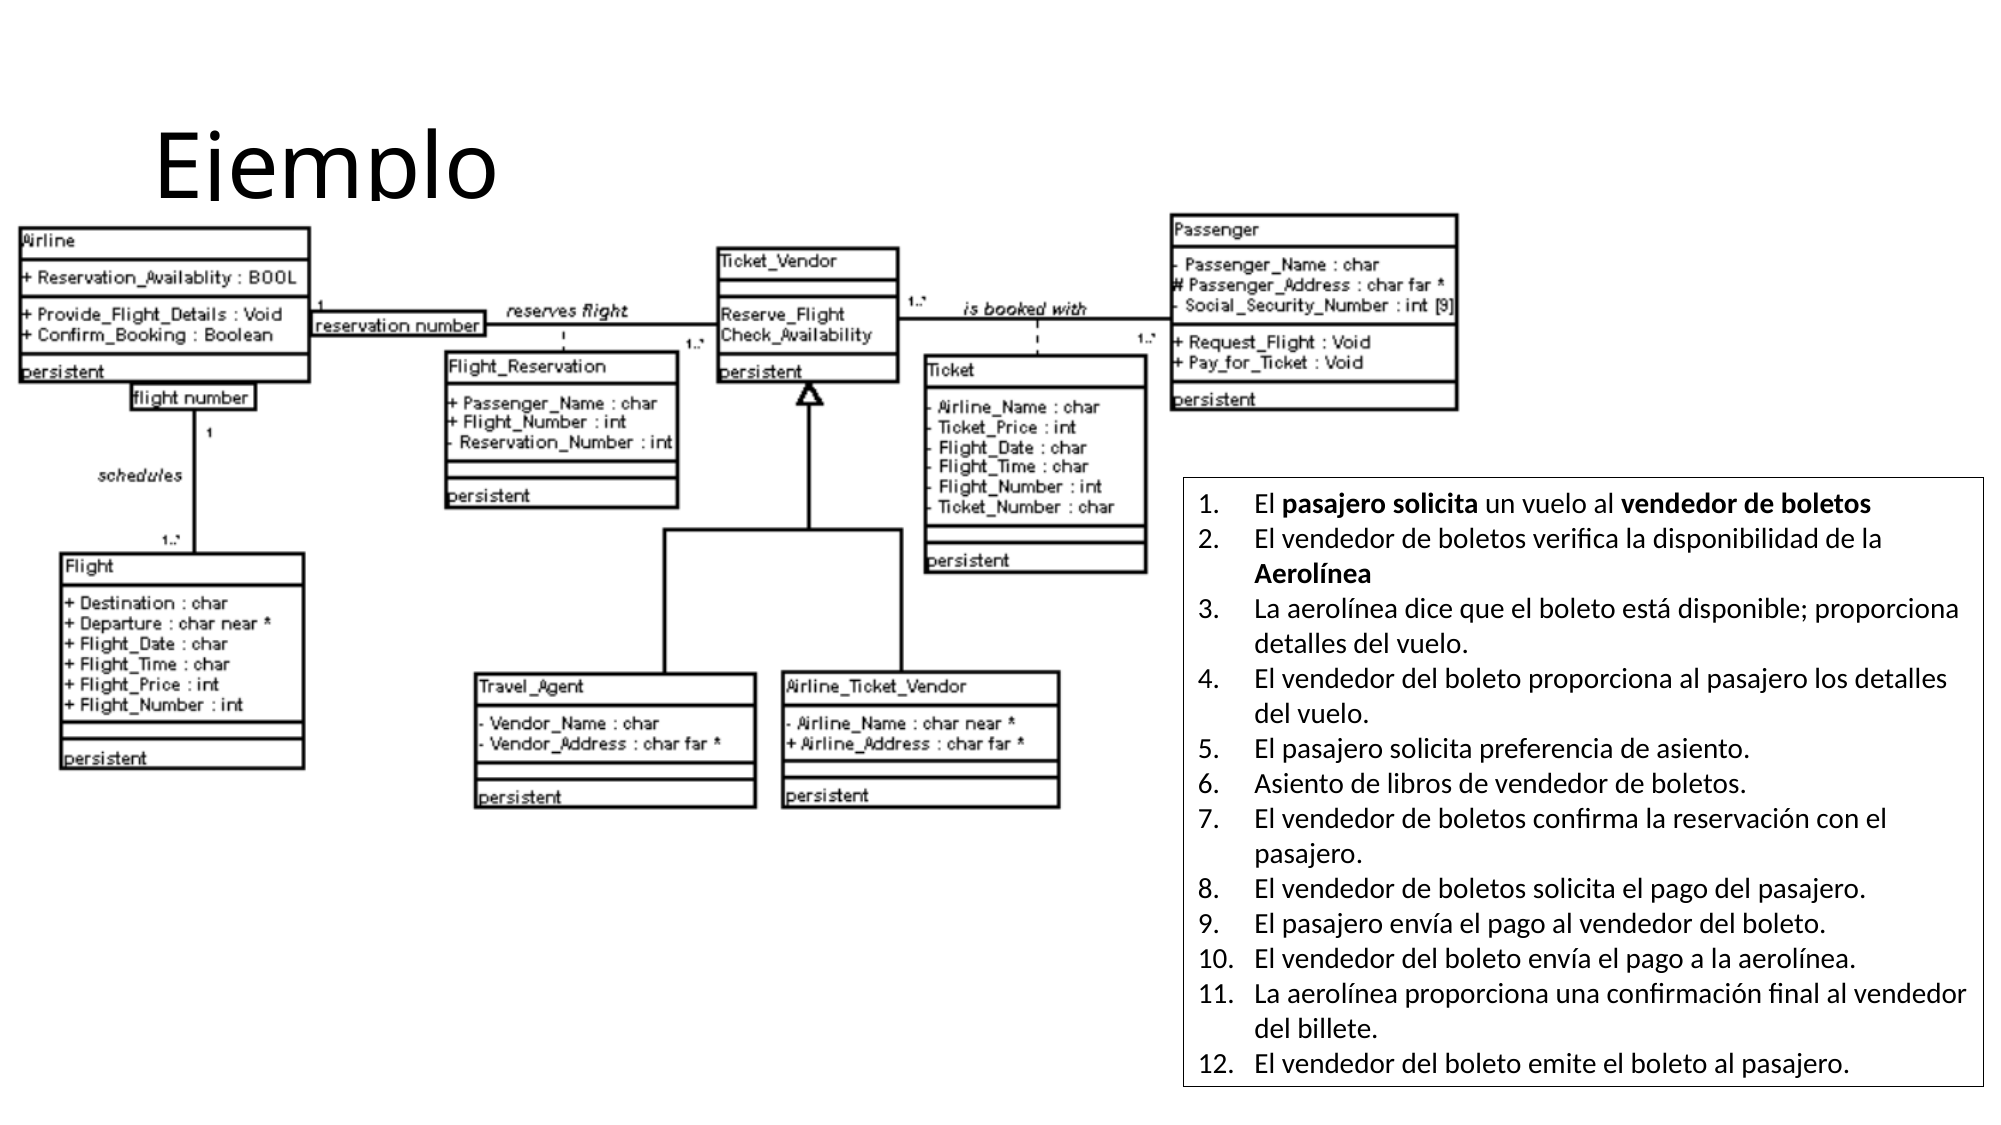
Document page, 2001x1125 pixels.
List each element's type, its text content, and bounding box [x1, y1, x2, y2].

text_box El pasajero solicita un vuelo al vendedor de boletos El vendedor de boletos verifica la disponibilidad de la Aerolínea La aerolínea dice que el boleto está disponible; proporciona detalles del vuelo. El vendedor del boleto proporciona al pasajero los detalles del vuelo. El pasajero solicita preferencia de asiento. Asiento de libros de vendedor de boletos. El vendedor de boletos conﬁrma la reservación con el pasajero. El vendedor de boletos solicita el pago del pasajero. El pasajero envía el pago al vendedor del boleto. El vendedor del boleto envía el pago a la aerolínea. La aerolínea proporciona una confirmación final al vendedor del billete. El vendedor del boleto emite el boleto al pasajero. [1183, 477, 1984, 1087]
title Ejemplo [137, 59, 1863, 278]
picture [16, 200, 1471, 817]
